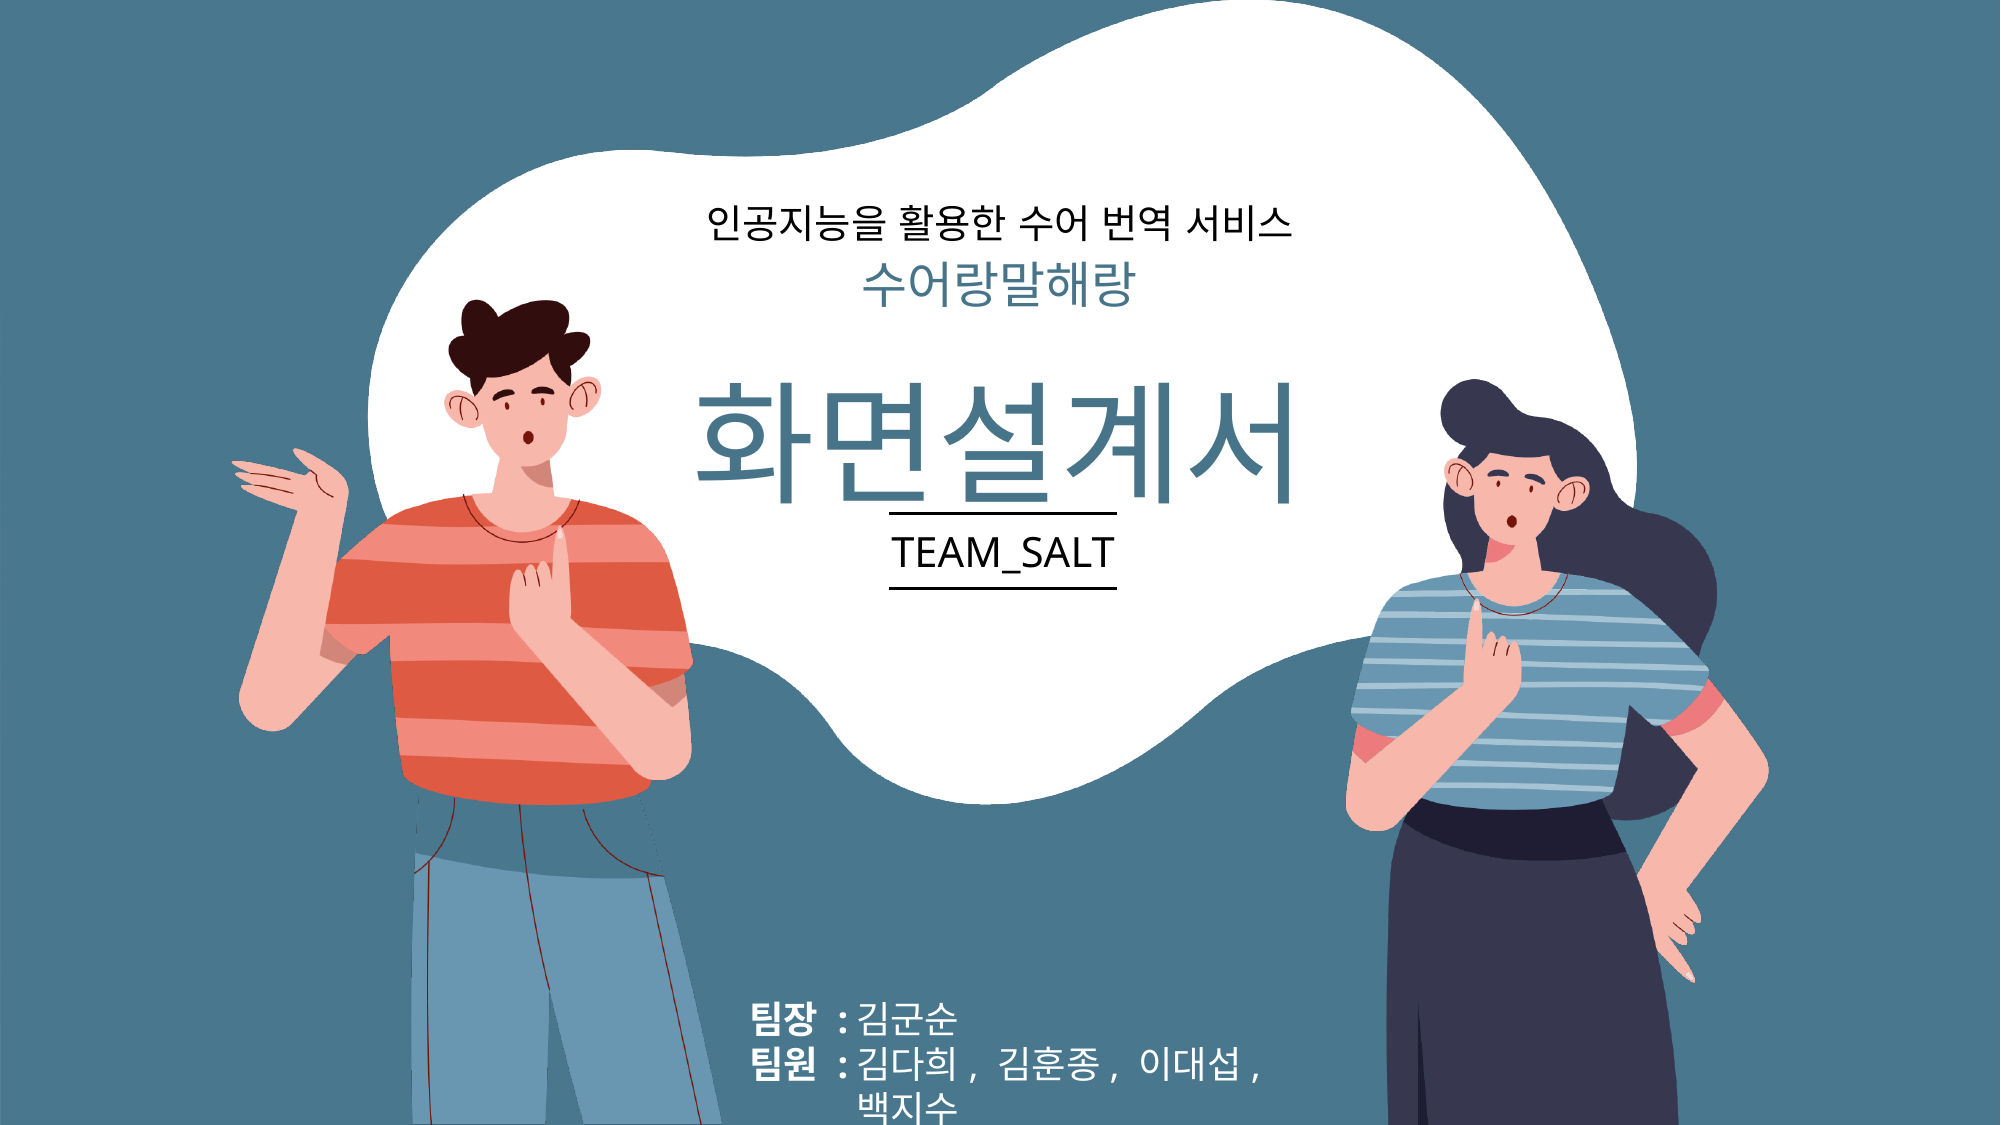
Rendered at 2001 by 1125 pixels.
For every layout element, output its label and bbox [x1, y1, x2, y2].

picture [0, 0, 2000, 1125]
text_box [889, 513, 1117, 589]
text_box [734, 988, 1361, 1095]
